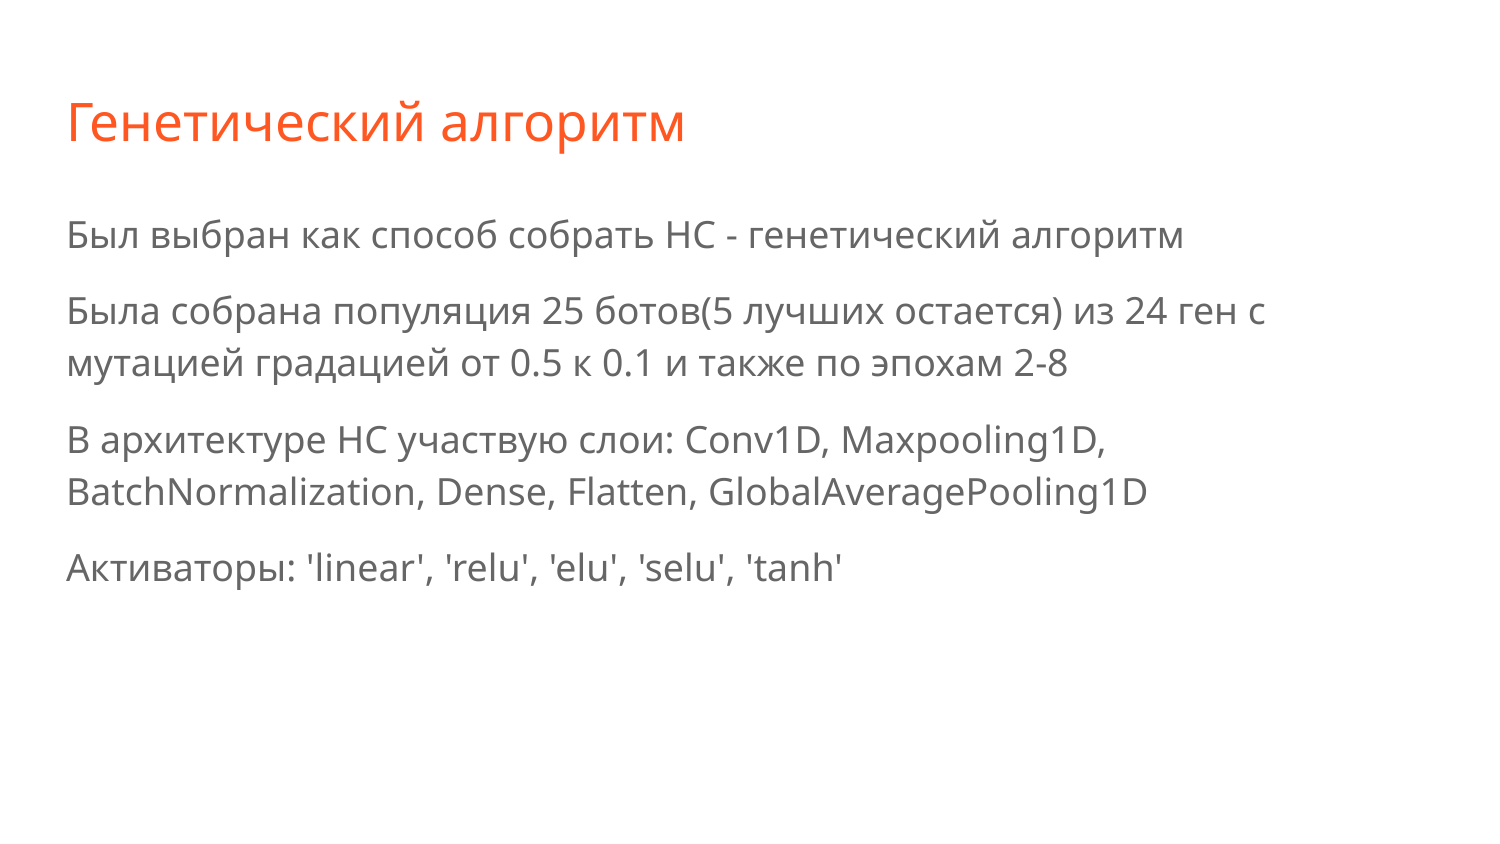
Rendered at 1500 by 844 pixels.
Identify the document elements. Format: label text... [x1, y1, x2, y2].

list Был выбран как способ собрать НС - генетический алгоритм Была собрана популяция 25 ботов(5 лучших остается) из 24 ген с мутацией градацией от 0.5 к 0.1 и также по эпохам 2-8 В архитектуре НС участвую слои: Conv1D, Maxpooling1D, BatchNormalization, Dense, Flatten, GlobalAveragePooling1D Активаторы: 'linear', 'relu', 'elu', 'selu', 'tanh' [51, 189, 1449, 750]
title Генетический алгоритм [51, 72, 1449, 167]
